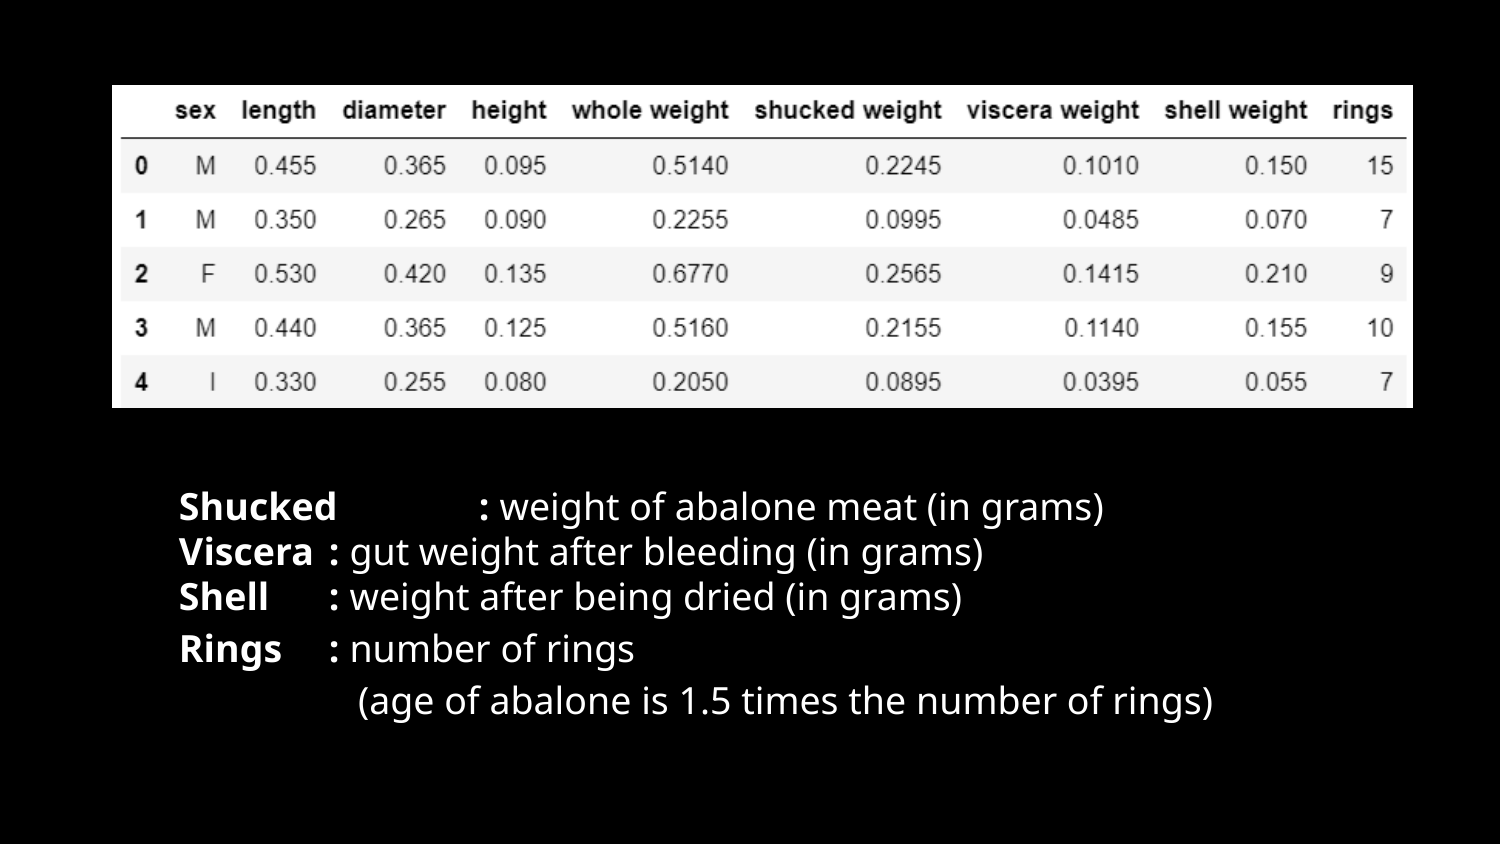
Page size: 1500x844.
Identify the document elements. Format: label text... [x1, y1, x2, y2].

text_box Shucked : weight of abalone meat (in grams) Viscera : gut weight after bleeding (in grams) Shell : weight after being dried (in grams) Rings : number of rings (age of abalone is 1.5 times the number of rings) [163, 468, 1313, 740]
picture [112, 84, 1413, 408]
